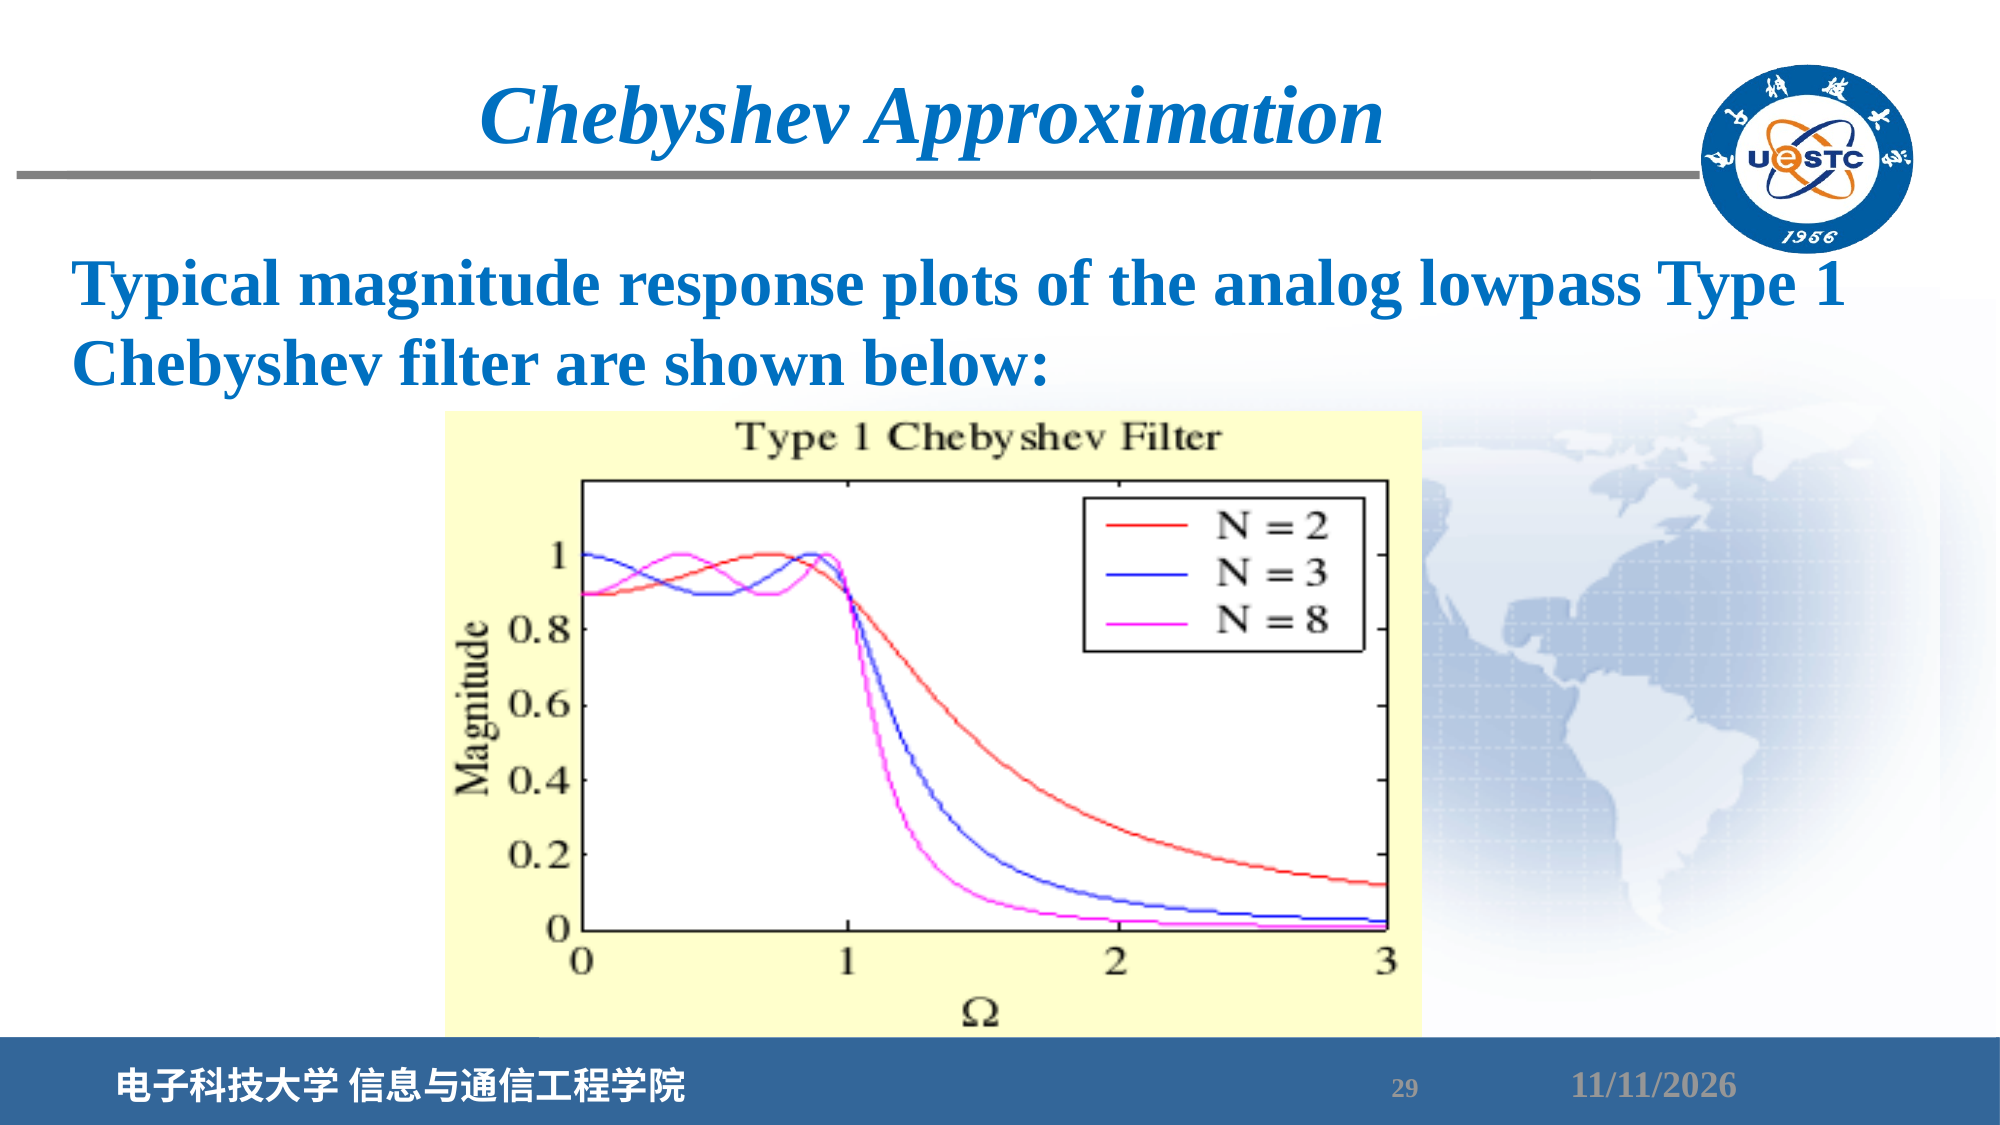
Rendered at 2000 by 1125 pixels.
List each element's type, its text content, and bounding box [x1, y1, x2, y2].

list Typical magnitude response plots of the analog lowpass Type 1 Chebyshev filter are shown below: [0, 231, 1900, 398]
picture [1678, 56, 1968, 263]
text_box Chebyshev Approximation [33, 45, 1833, 175]
picture [444, 287, 1996, 1037]
